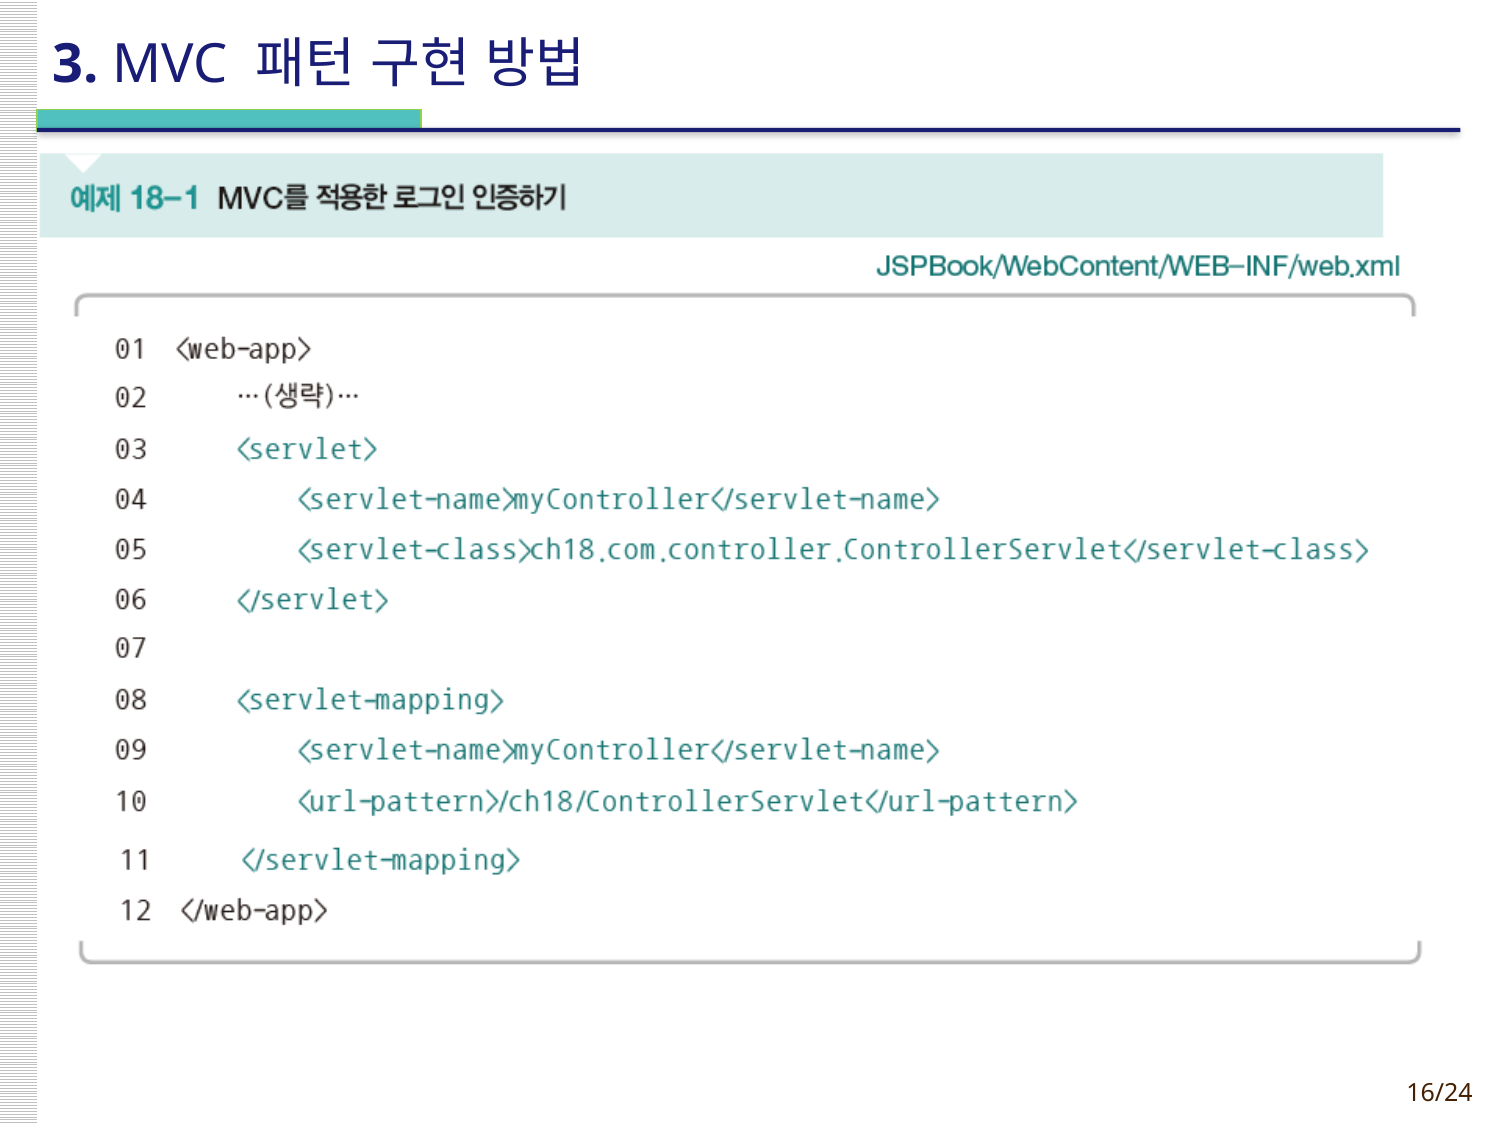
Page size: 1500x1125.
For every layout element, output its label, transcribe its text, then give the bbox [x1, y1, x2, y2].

picture [36, 152, 1427, 974]
title 3. MVC 패턴 구현 방법 [37, 13, 1278, 109]
